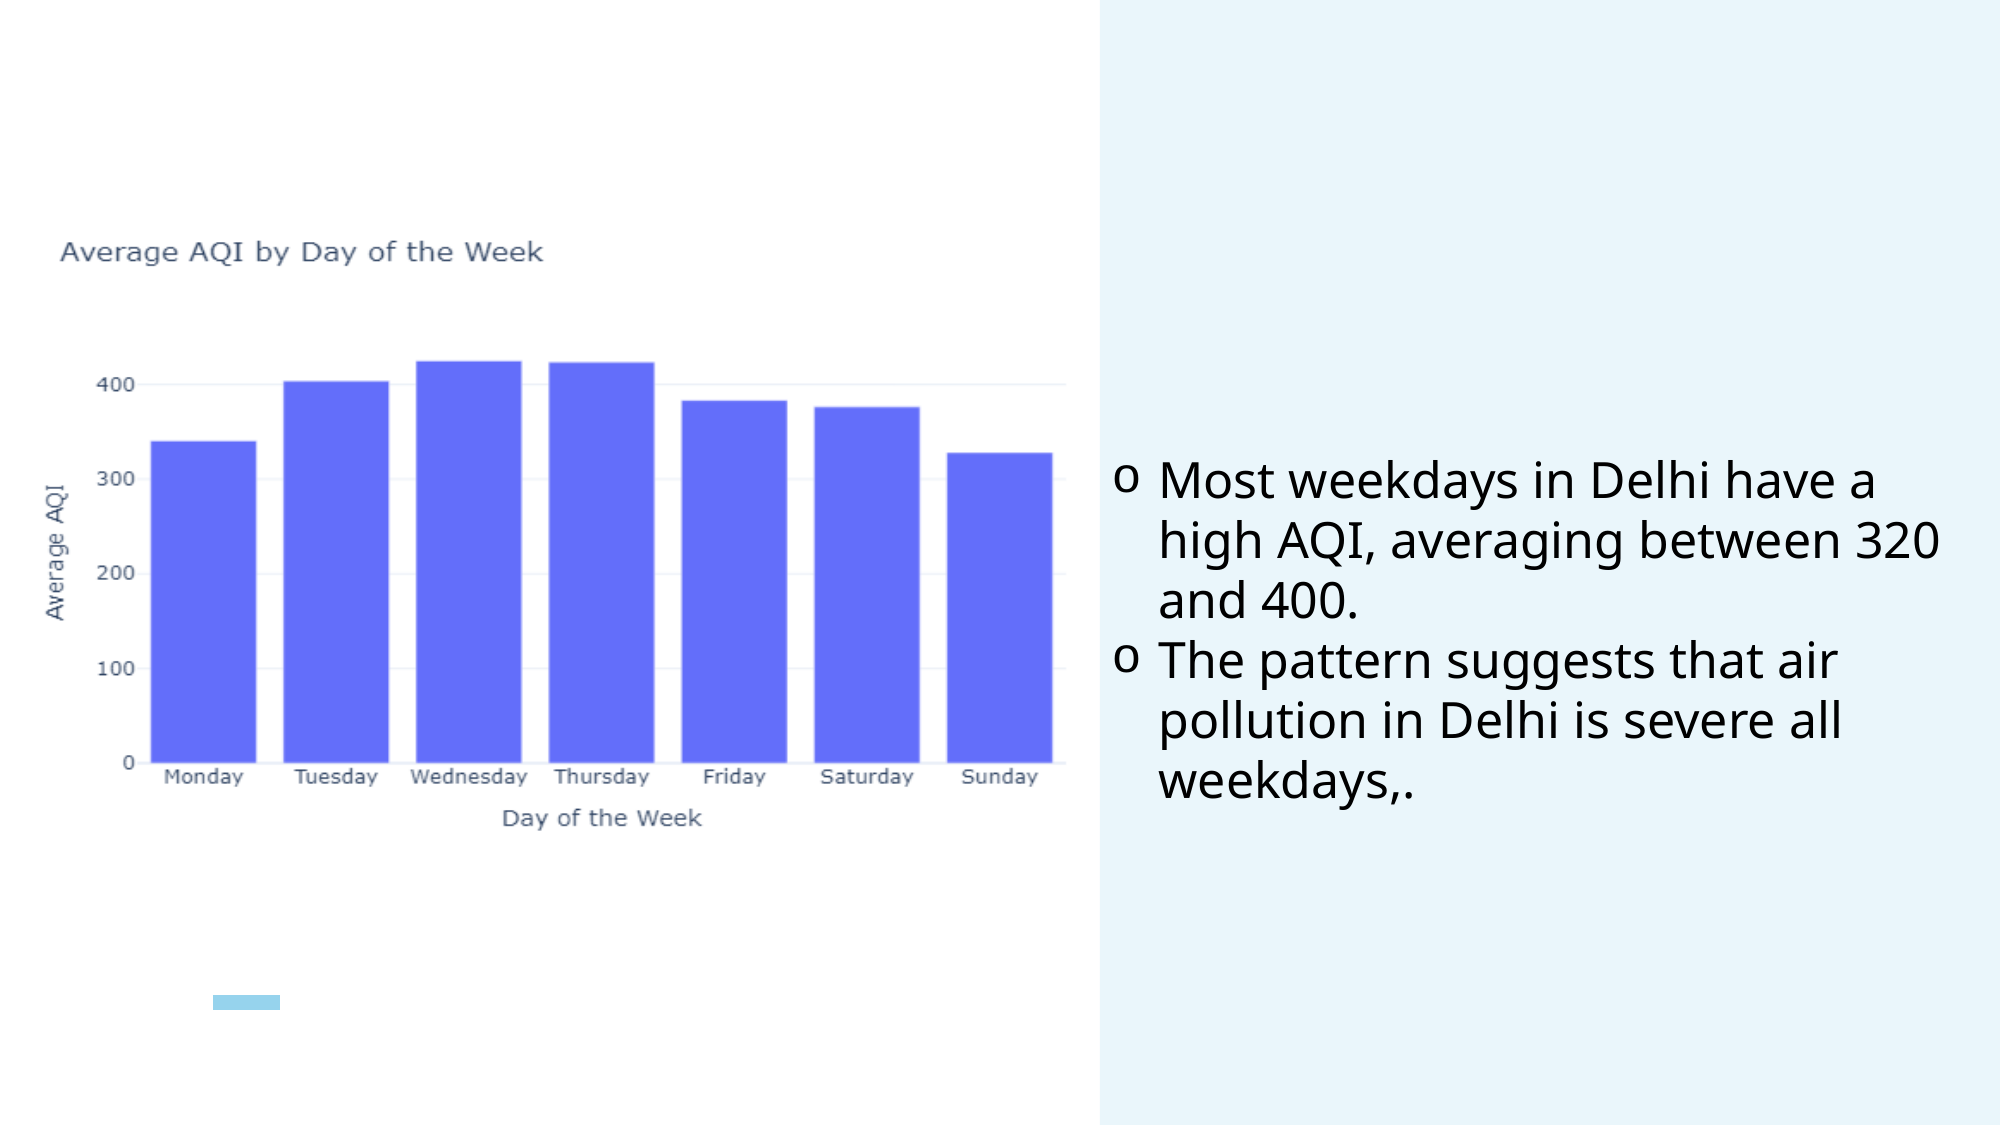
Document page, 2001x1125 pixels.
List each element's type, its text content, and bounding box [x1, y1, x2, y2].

text_box Most weekdays in Delhi have a high AQI, averaging between 320 and 400. The pattern suggests that air pollution in Delhi is severe all weekdays,. [1097, 441, 2000, 816]
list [0, 182, 1097, 889]
